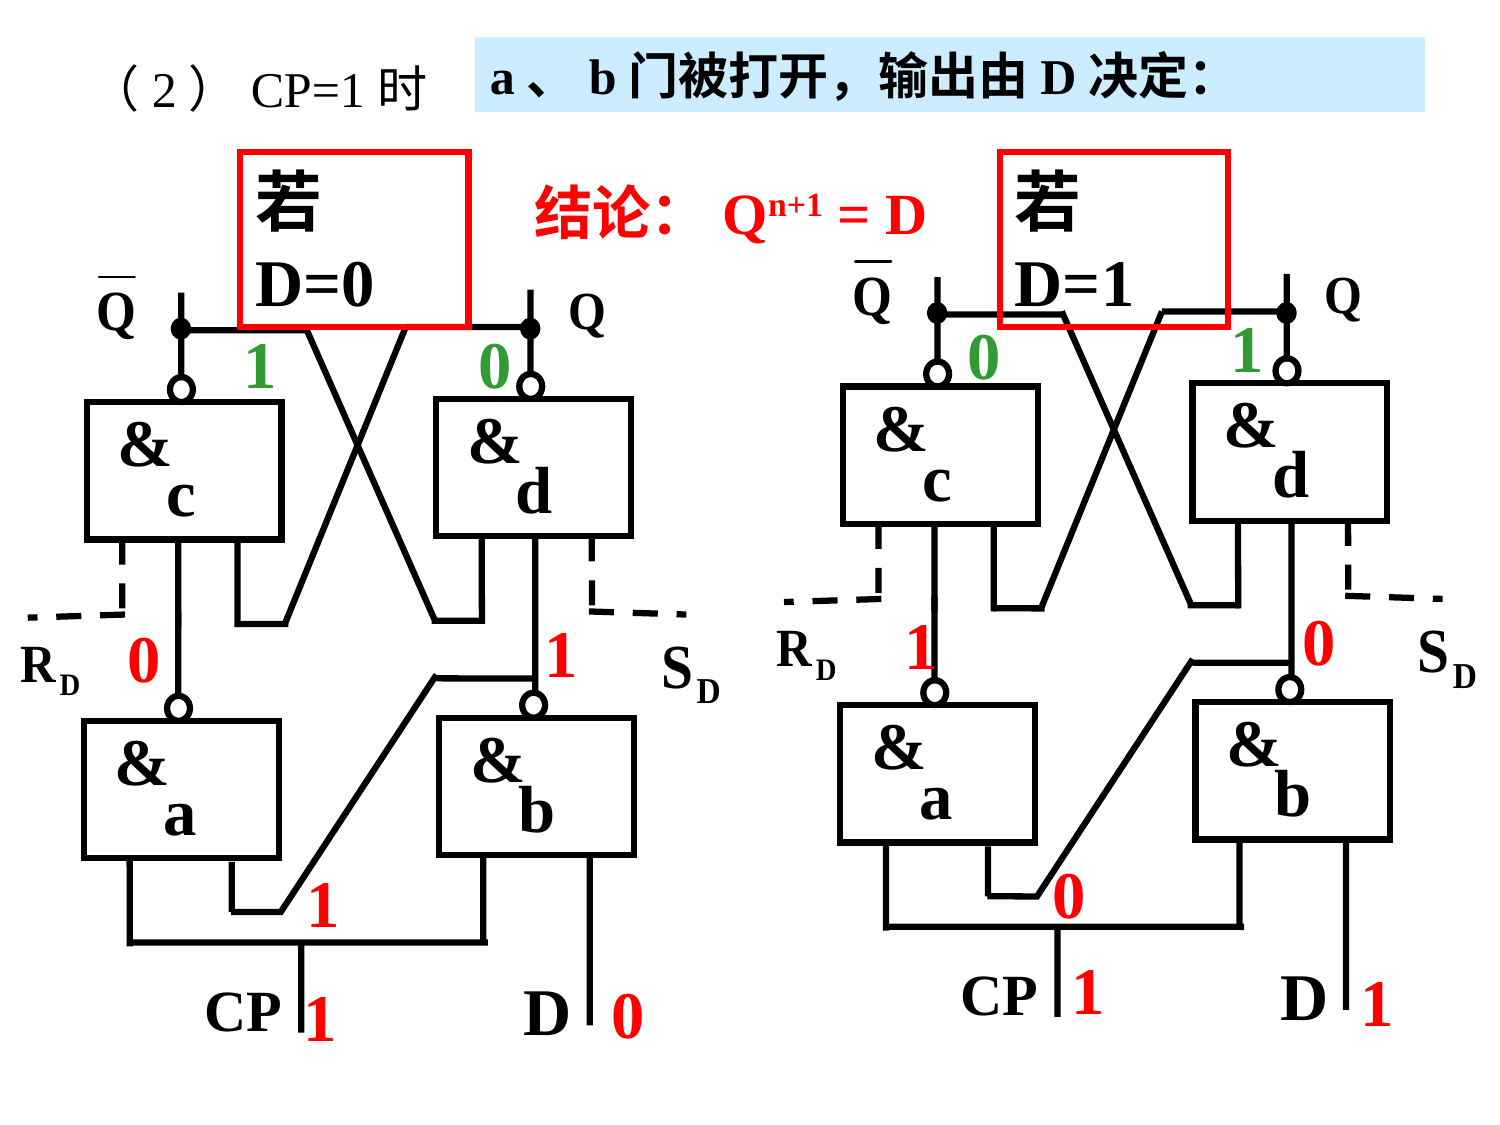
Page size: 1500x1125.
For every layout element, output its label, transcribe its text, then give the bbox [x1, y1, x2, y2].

text_box 结论：Qn+1 = D [519, 168, 1085, 254]
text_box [12, 264, 732, 1057]
text_box （2）CP=1时 [75, 49, 650, 125]
text_box 若D=1 [999, 152, 1229, 247]
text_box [768, 248, 1488, 1042]
text_box a、b门被打开，输出由D决定： [474, 37, 1425, 113]
text_box 若D=0 [240, 152, 469, 263]
